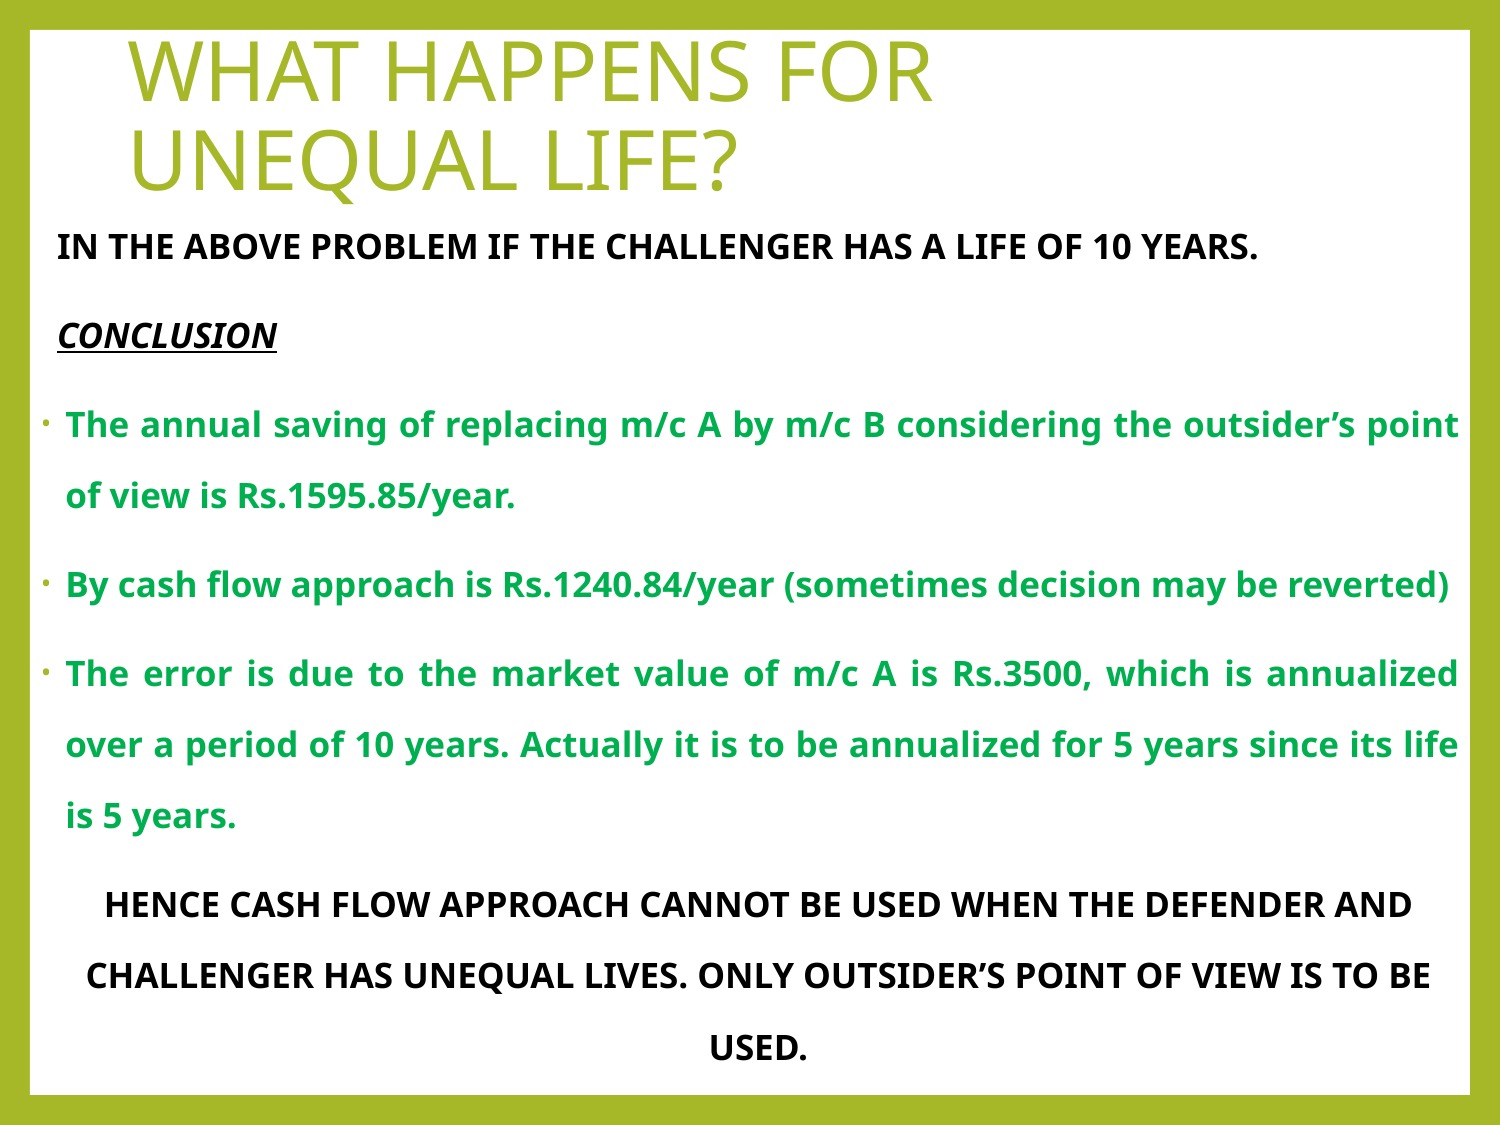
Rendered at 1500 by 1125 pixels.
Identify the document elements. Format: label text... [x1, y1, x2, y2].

list IN THE ABOVE PROBLEM IF THE CHALLENGER HAS A LIFE OF 10 YEARS. CONCLUSION The annual saving of replacing m/c A by m/c B considering the outsider’s point of view is Rs.1595.85/year. By cash flow approach is Rs.1240.84/year (sometimes decision may be reverted) The error is due to the market value of m/c A is Rs.3500, which is annualized over a period of 10 years. Actually it is to be annualized for 5 years since its life is 5 years. HENCE CASH FLOW APPROACH CANNOT BE USED WHEN THE DEFENDER AND CHALLENGER HAS UNEQUAL LIVES. ONLY OUTSIDER’S POINT OF VIEW IS TO BE USED. [24, 187, 1475, 1125]
title WHAT HAPPENS FOR UNEQUAL LIFE? [112, 0, 1350, 187]
